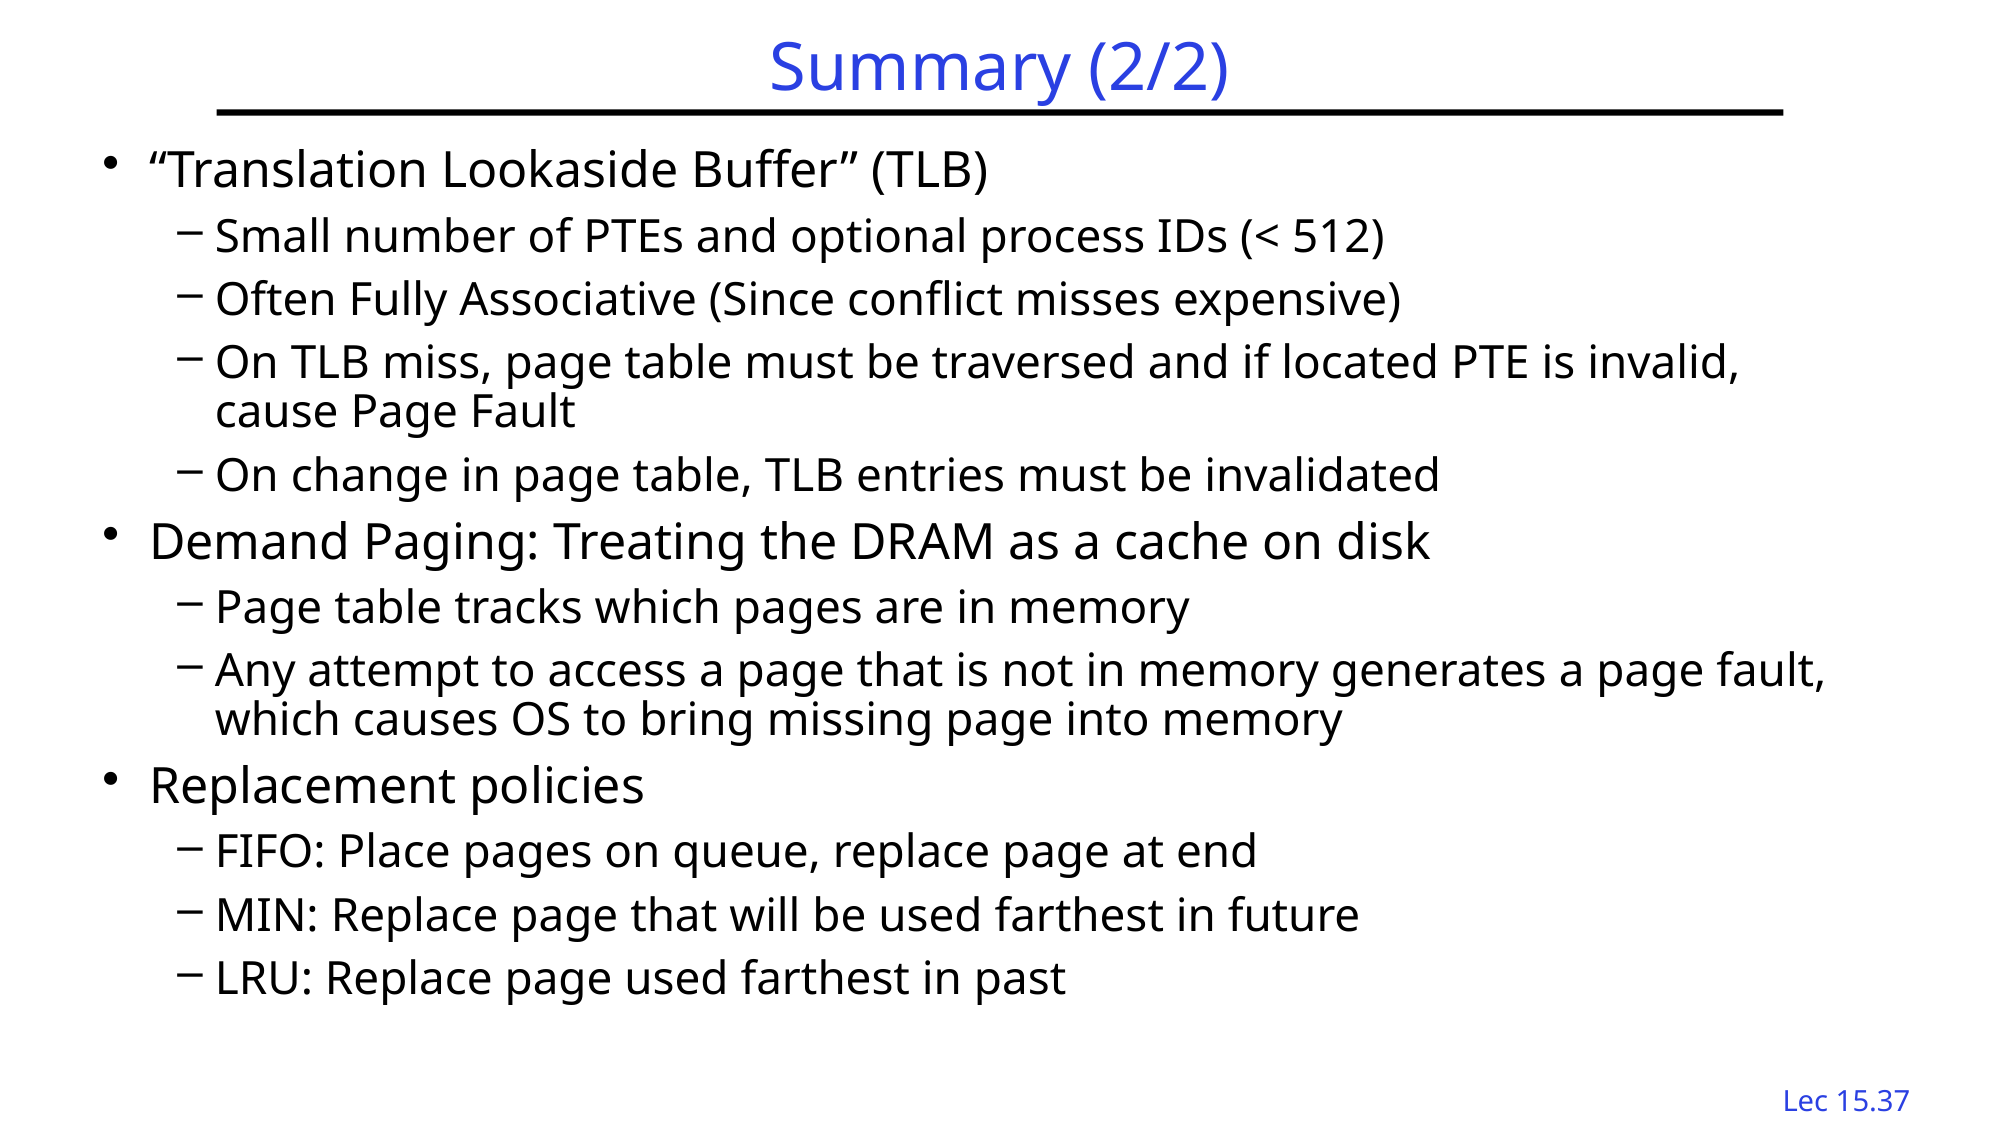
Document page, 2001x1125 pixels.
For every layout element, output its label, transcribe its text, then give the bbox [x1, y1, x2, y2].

title Summary (2/2) [216, 24, 1784, 113]
list “Translation Lookaside Buffer” (TLB) Small number of PTEs and optional process IDs (< 512) Often Fully Associative (Since conflict misses expensive) On TLB miss, page table must be traversed and if located PTE is invalid, cause Page Fault On change in page table, TLB entries must be invalidated Demand Paging: Treating the DRAM as a cache on disk Page table tracks which pages are in memory Any attempt to access a page that is not in memory generates a page fault, which causes OS to bring missing page into memory Replacement policies FIFO: Place pages on queue, replace page at end MIN: Replace page that will be used farthest in future LRU: Replace page used farthest in past [87, 137, 1846, 1038]
